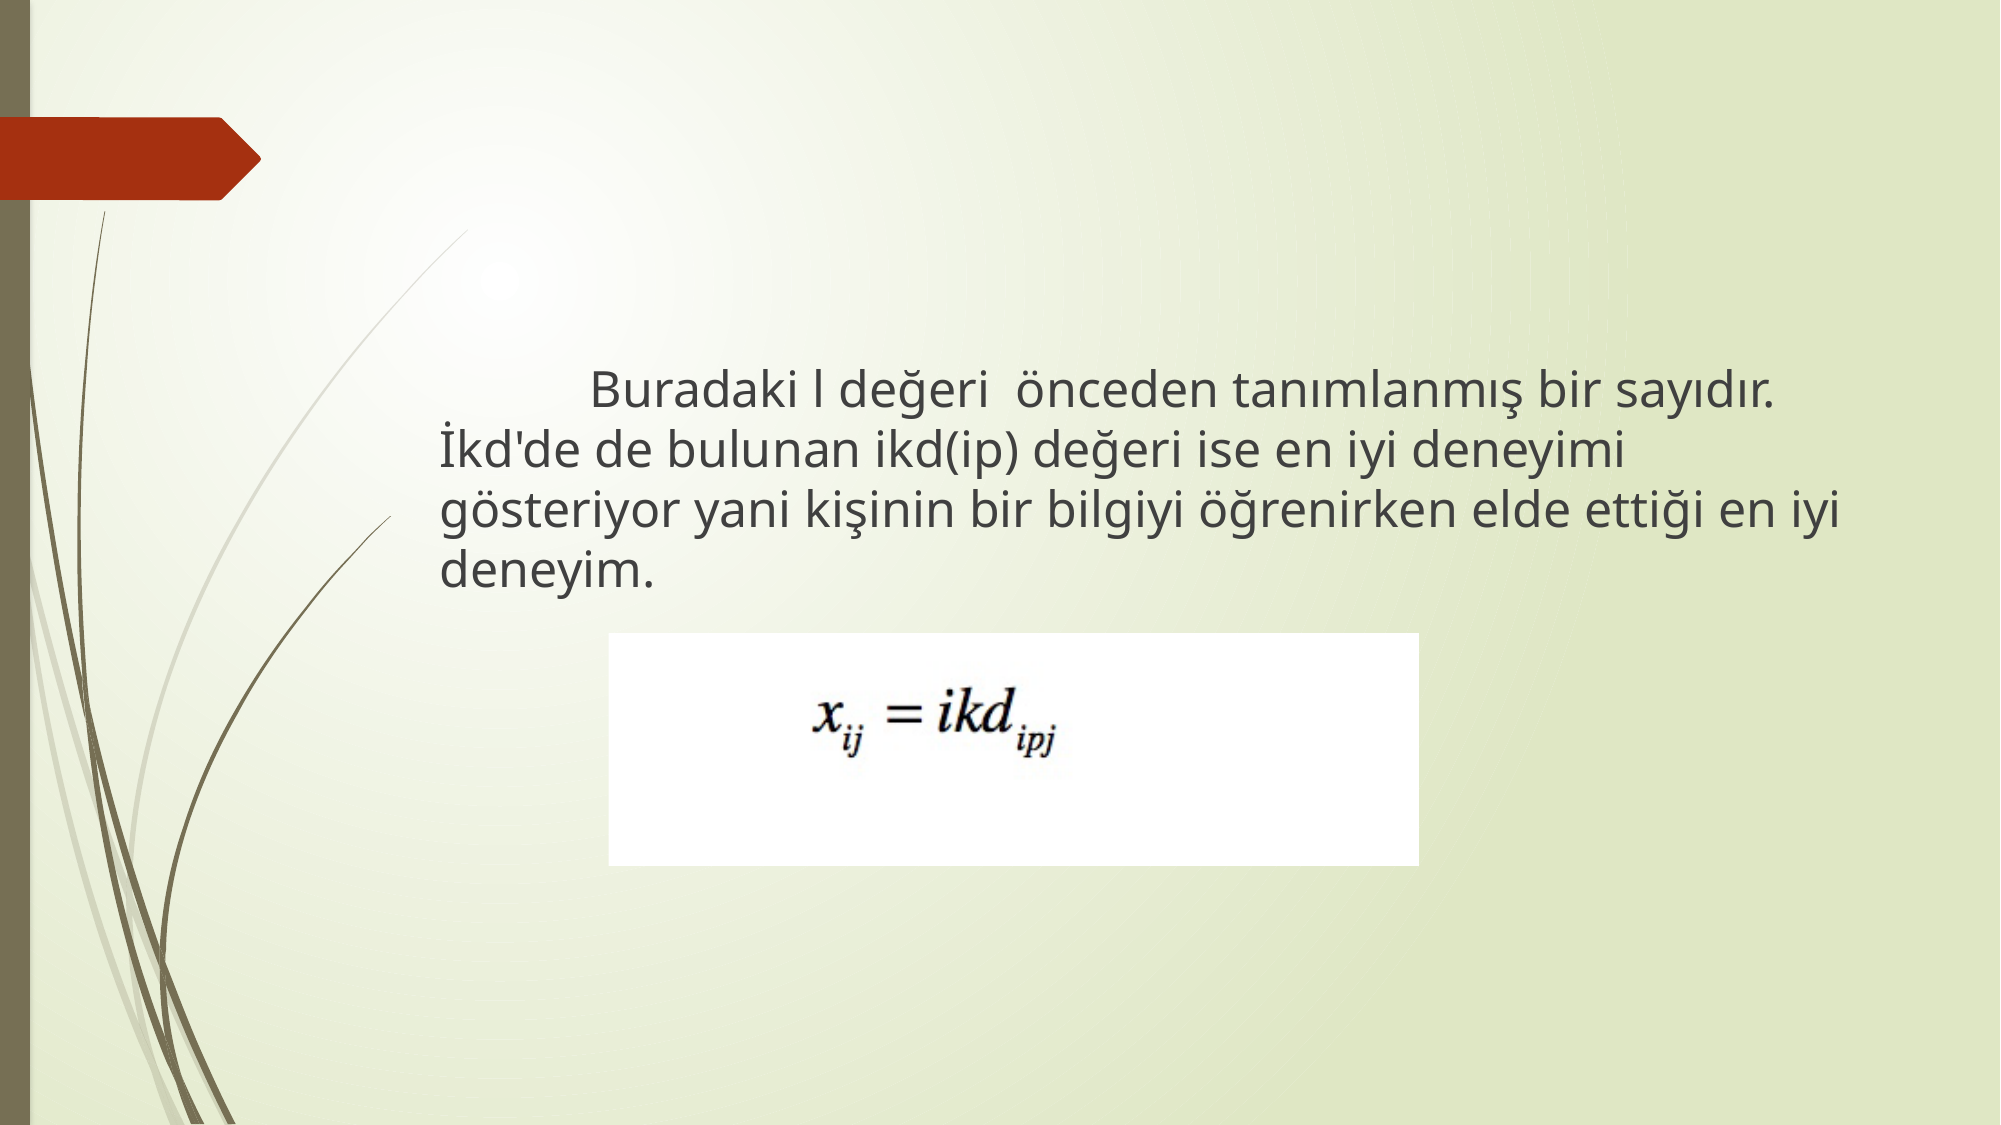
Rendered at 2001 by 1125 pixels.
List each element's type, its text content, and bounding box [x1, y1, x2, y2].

picture [608, 633, 1420, 866]
list Buradaki l değeri önceden tanımlanmış bir sayıdır. İkd'de de bulunan ikd(ip) değeri ise en iyi deneyimi gösteriyor yani kişinin bir bilgiyi öğrenirken elde ettiği en iyi deneyim. [424, 350, 1888, 970]
